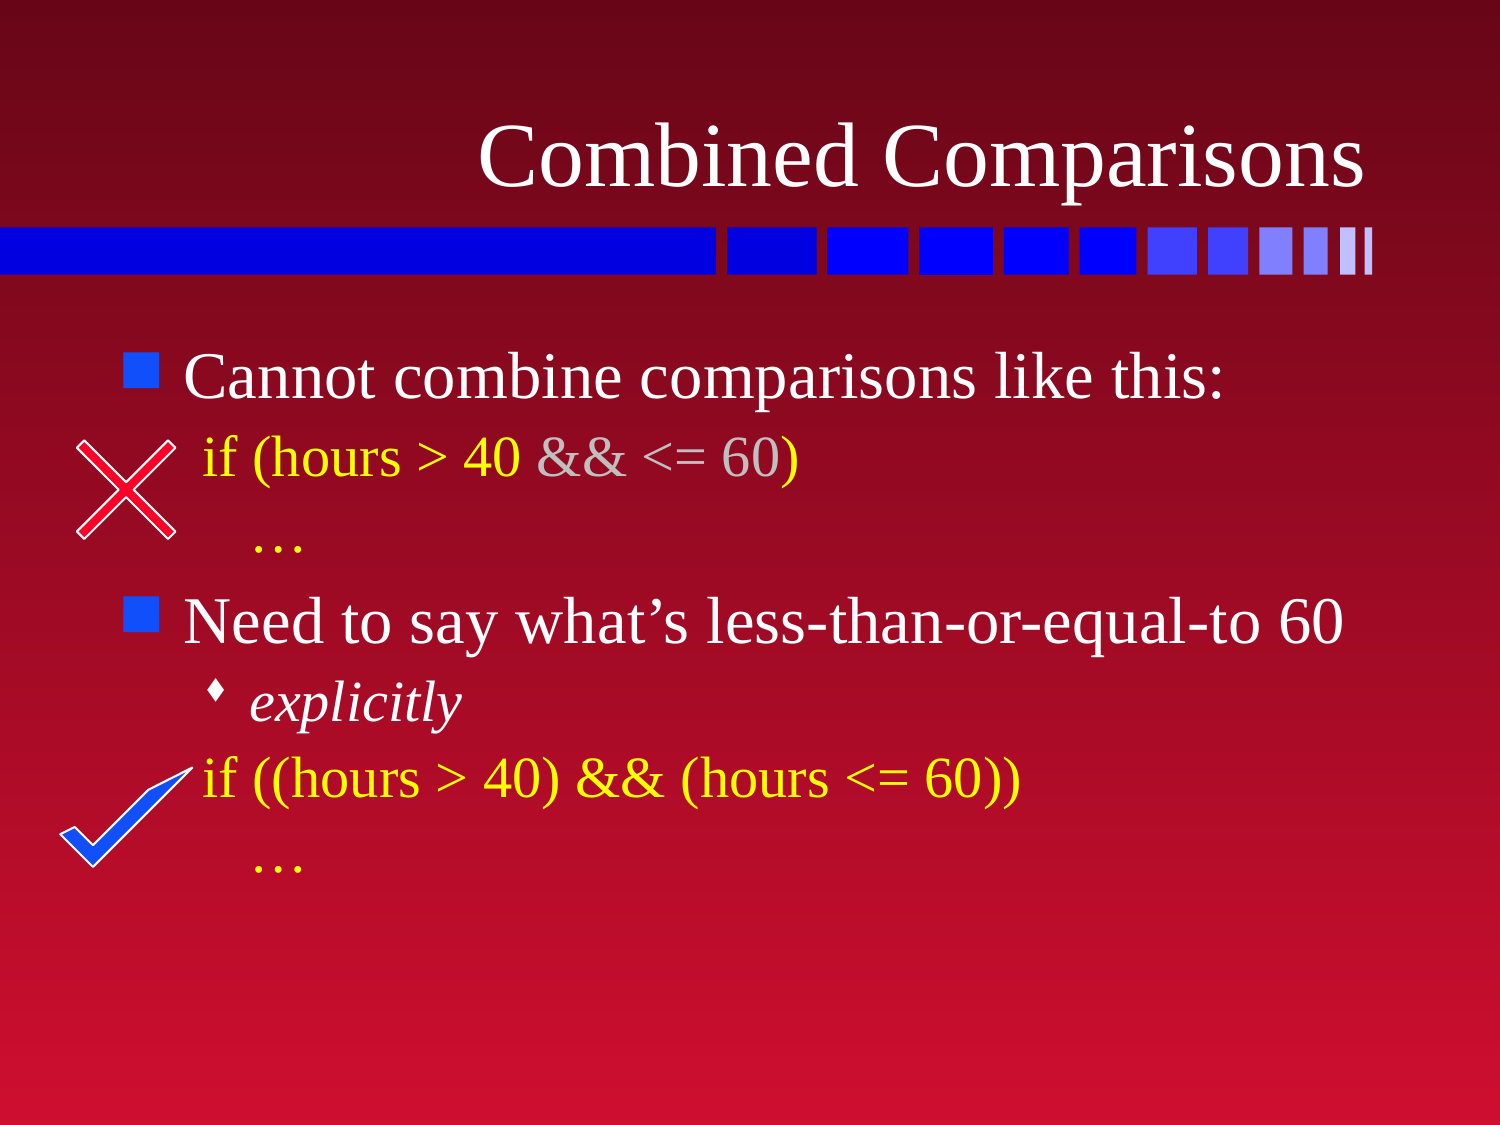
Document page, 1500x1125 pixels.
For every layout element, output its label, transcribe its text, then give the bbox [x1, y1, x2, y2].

text_box [76, 440, 176, 539]
list Cannot combine comparisons like this: if (hours > 40 && <= 60) … Need to say what’s less-than-or-equal-to 60 explicitly if ((hours > 40) && (hours <= 60)) … [111, 324, 1388, 1001]
text_box [60, 767, 193, 867]
title Combined Comparisons [109, 27, 1383, 213]
